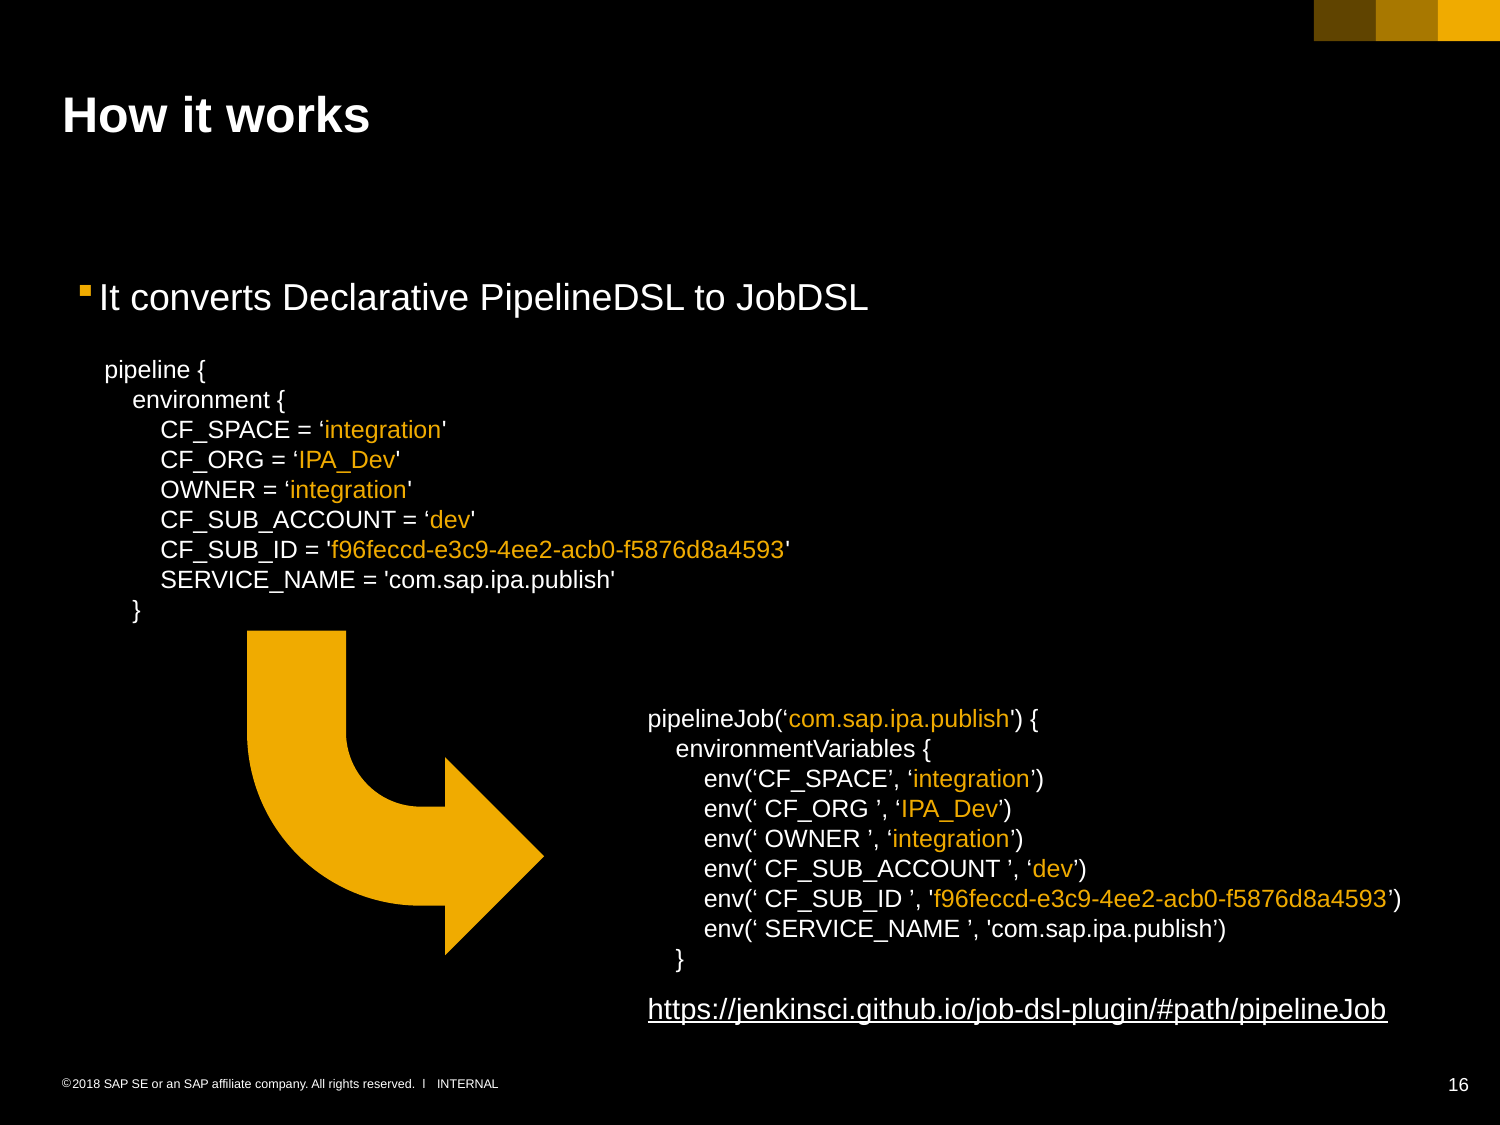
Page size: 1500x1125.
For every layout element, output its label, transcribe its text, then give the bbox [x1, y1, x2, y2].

text_box [247, 631, 545, 956]
title How it works [62, 82, 1438, 144]
text_box It converts Declarative PipelineDSL to JobDSL [62, 265, 1438, 1040]
text_box pipelineJob(‘com.sap.ipa.publish') { environmentVariables { env(‘CF_SPACE’, ‘integration’) env(‘ CF_ORG ’, ‘IPA_Dev’) env(‘ OWNER ’, ‘integration’) env(‘ CF_SUB_ACCOUNT ’, ‘dev’) env(‘ CF_SUB_ID ’, 'f96feccd-e3c9-4ee2-acb0-f5876d8a4593’) env(‘ SERVICE_NAME ’, 'com.sap.ipa.publish’) } [632, 695, 1475, 980]
text_box https://jenkinsci.github.io/job-dsl-plugin/#path/pipelineJob [632, 983, 1438, 1033]
text_box pipeline { environment { CF_SPACE = ‘integration' CF_ORG = ‘IPA_Dev' OWNER = ‘integration' CF_SUB_ACCOUNT = ‘dev' CF_SUB_ID = 'f96feccd-e3c9-4ee2-acb0-f5876d8a4593' SERVICE_NAME = 'com.sap.ipa.publish' } [89, 346, 840, 631]
